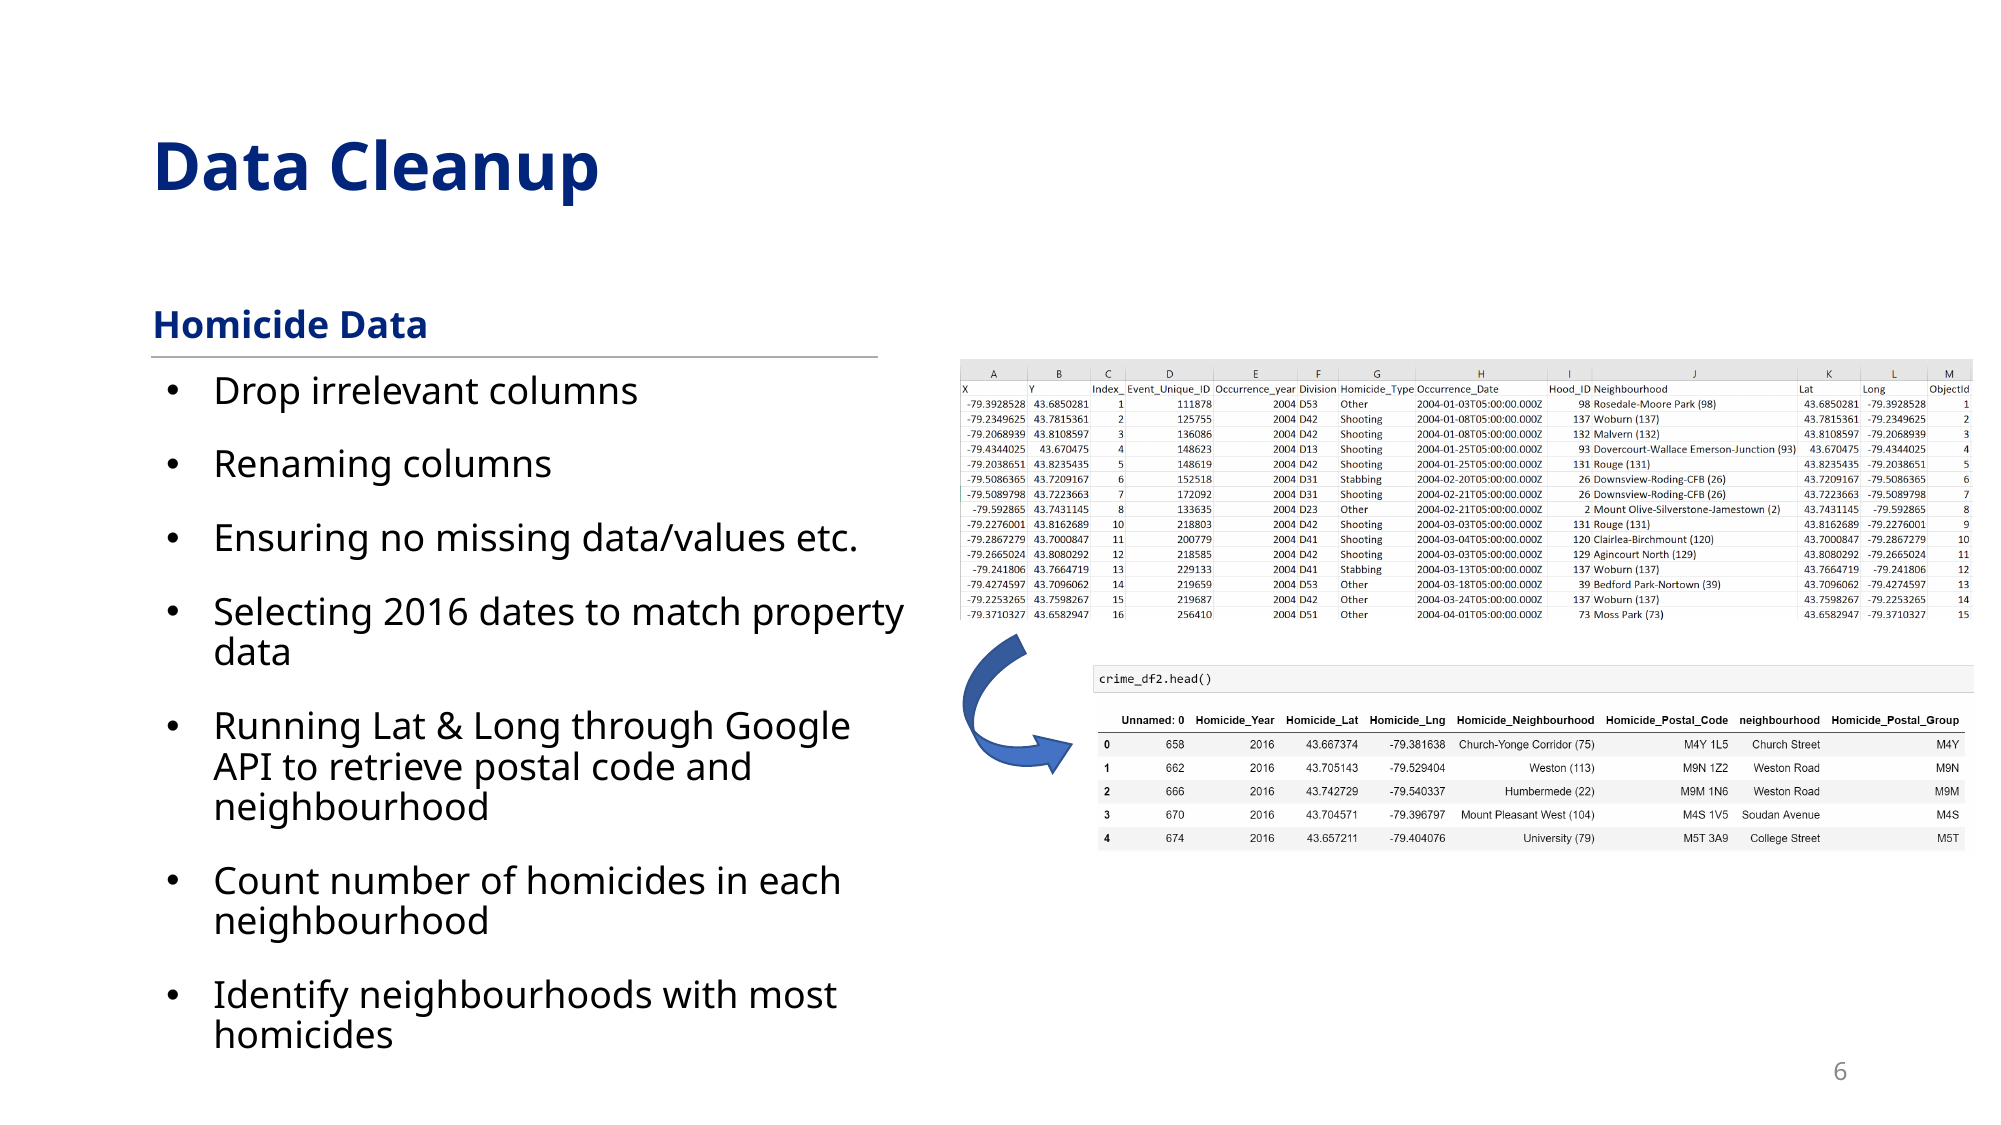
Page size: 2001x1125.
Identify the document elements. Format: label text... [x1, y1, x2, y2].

text_box [963, 635, 1072, 773]
picture [1090, 661, 1974, 858]
picture [960, 359, 1973, 620]
text_box Drop irrelevant columns Renaming columns Ensuring no missing data/values etc. Selecting 2016 dates to match property data Running Lat & Long through Google API to retrieve postal code and neighbourhood Count number of homicides in each neighbourhood Identify neighbourhoods with most homicides [151, 364, 924, 975]
title Data Cleanup [137, 59, 1257, 278]
text_box Homicide Data [137, 293, 584, 354]
slide_number 6 [1412, 1042, 1863, 1103]
